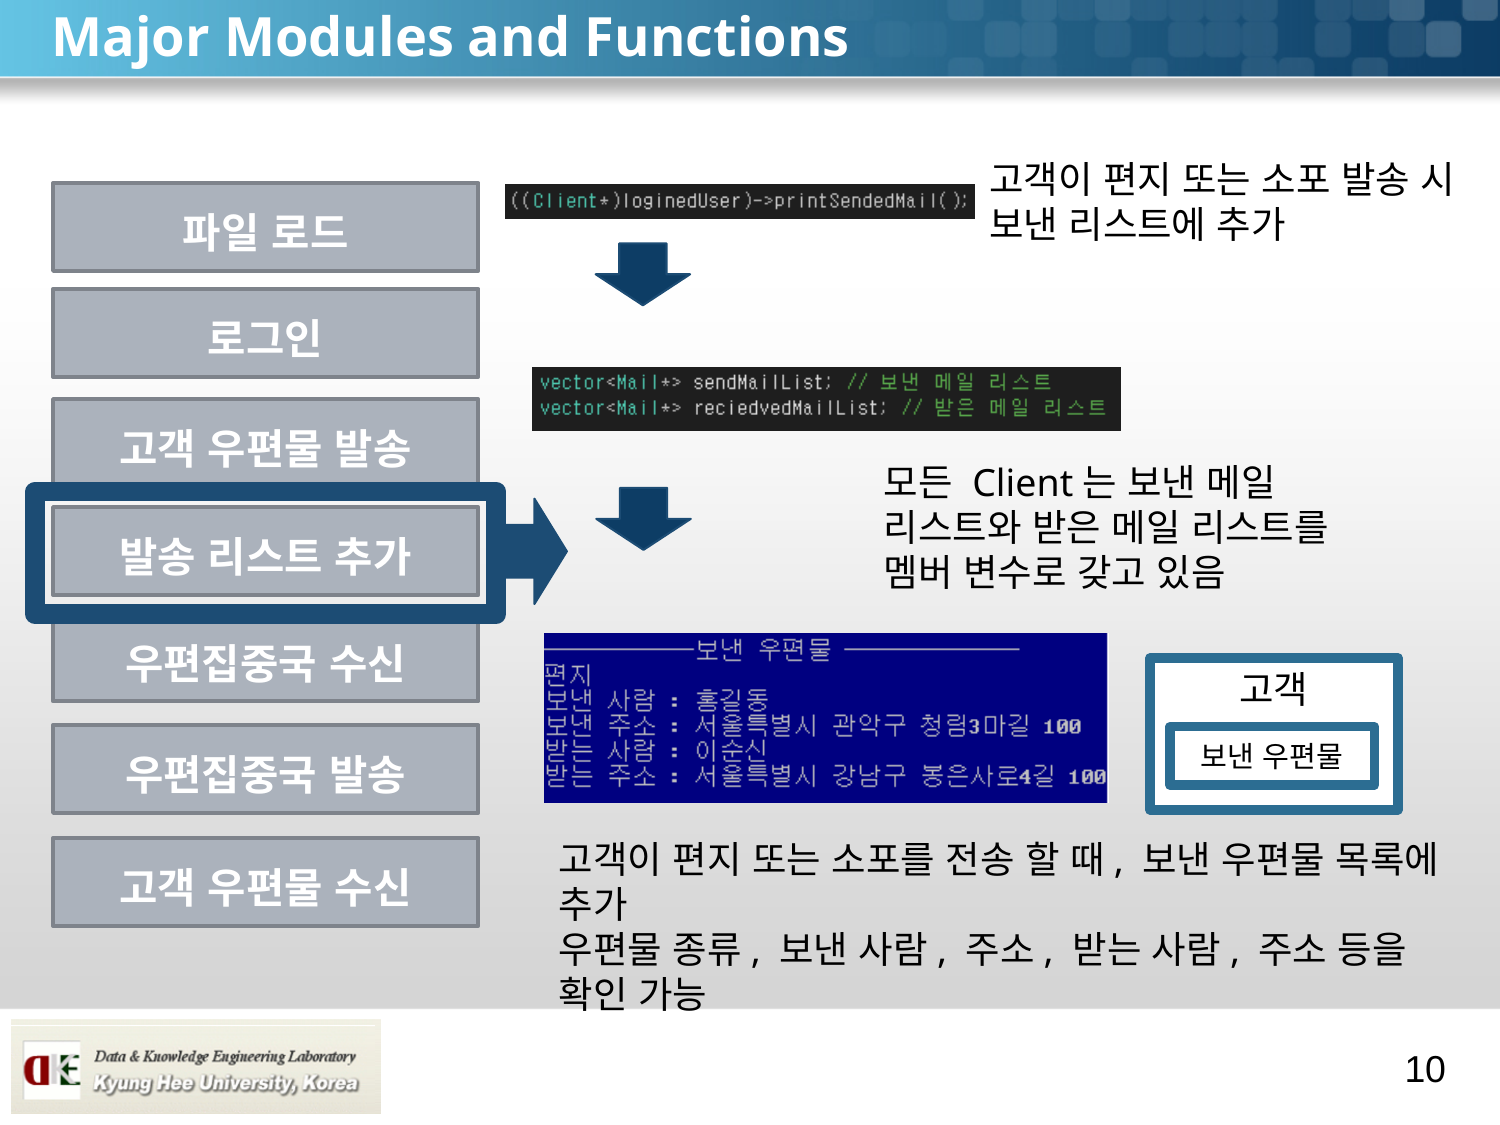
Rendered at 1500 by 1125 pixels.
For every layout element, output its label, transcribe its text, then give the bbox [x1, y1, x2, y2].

text_box 모든 Client는 보낸 메일 리스트와 받은 메일 리스트를 멤버 변수로 갖고 있음 [868, 451, 1401, 602]
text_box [52, 623, 479, 927]
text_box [52, 182, 479, 489]
text_box [595, 243, 691, 306]
text_box [596, 487, 691, 550]
title Major Modules and Functions [51, 0, 1500, 99]
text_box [35, 491, 568, 615]
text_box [1149, 657, 1399, 811]
text_box 고객이 편지 또는 소포 발송 시 보낸 리스트에 추가 [974, 148, 1500, 254]
text_box 고객이 편지 또는 소포를 전송 할 때, 보낸 우편물 목록에 추가 우편물 종류, 보낸 사람, 주소, 받는 사람, 주소 등을 확인 가능 [544, 829, 1478, 1024]
picture [0, 0, 1500, 1125]
